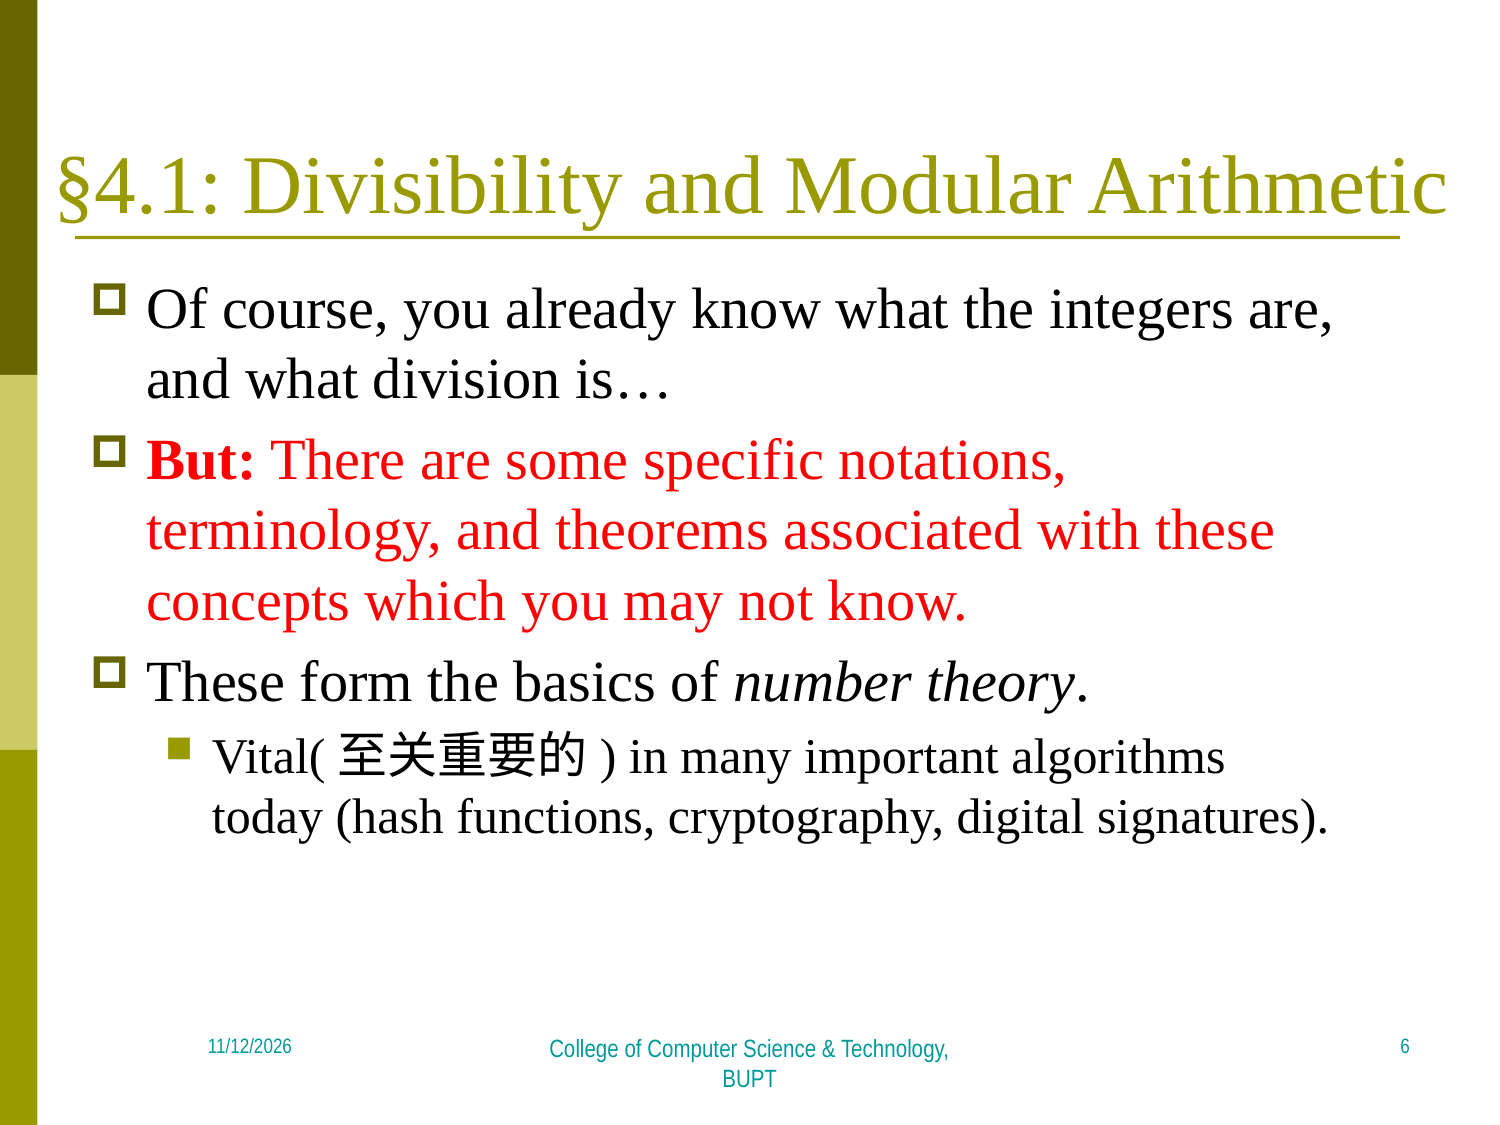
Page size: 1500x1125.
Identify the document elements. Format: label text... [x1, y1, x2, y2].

footer College of Computer Science & Technology, BUPT [512, 1043, 988, 1100]
slide_number 6 [1074, 1025, 1425, 1100]
title §4.1: Divisibility and Modular Arithmetic [38, 50, 1475, 238]
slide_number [75, 1043, 425, 1100]
list Of course, you already know what the integers are, and what division is… But: There are some specific notations, terminology, and theorems associated with these concepts which you may not know. These form the basics of number theory. Vital(至关重要的) in many important algorithms today (hash functions, cryptography, digital signatures). [75, 262, 1350, 1043]
